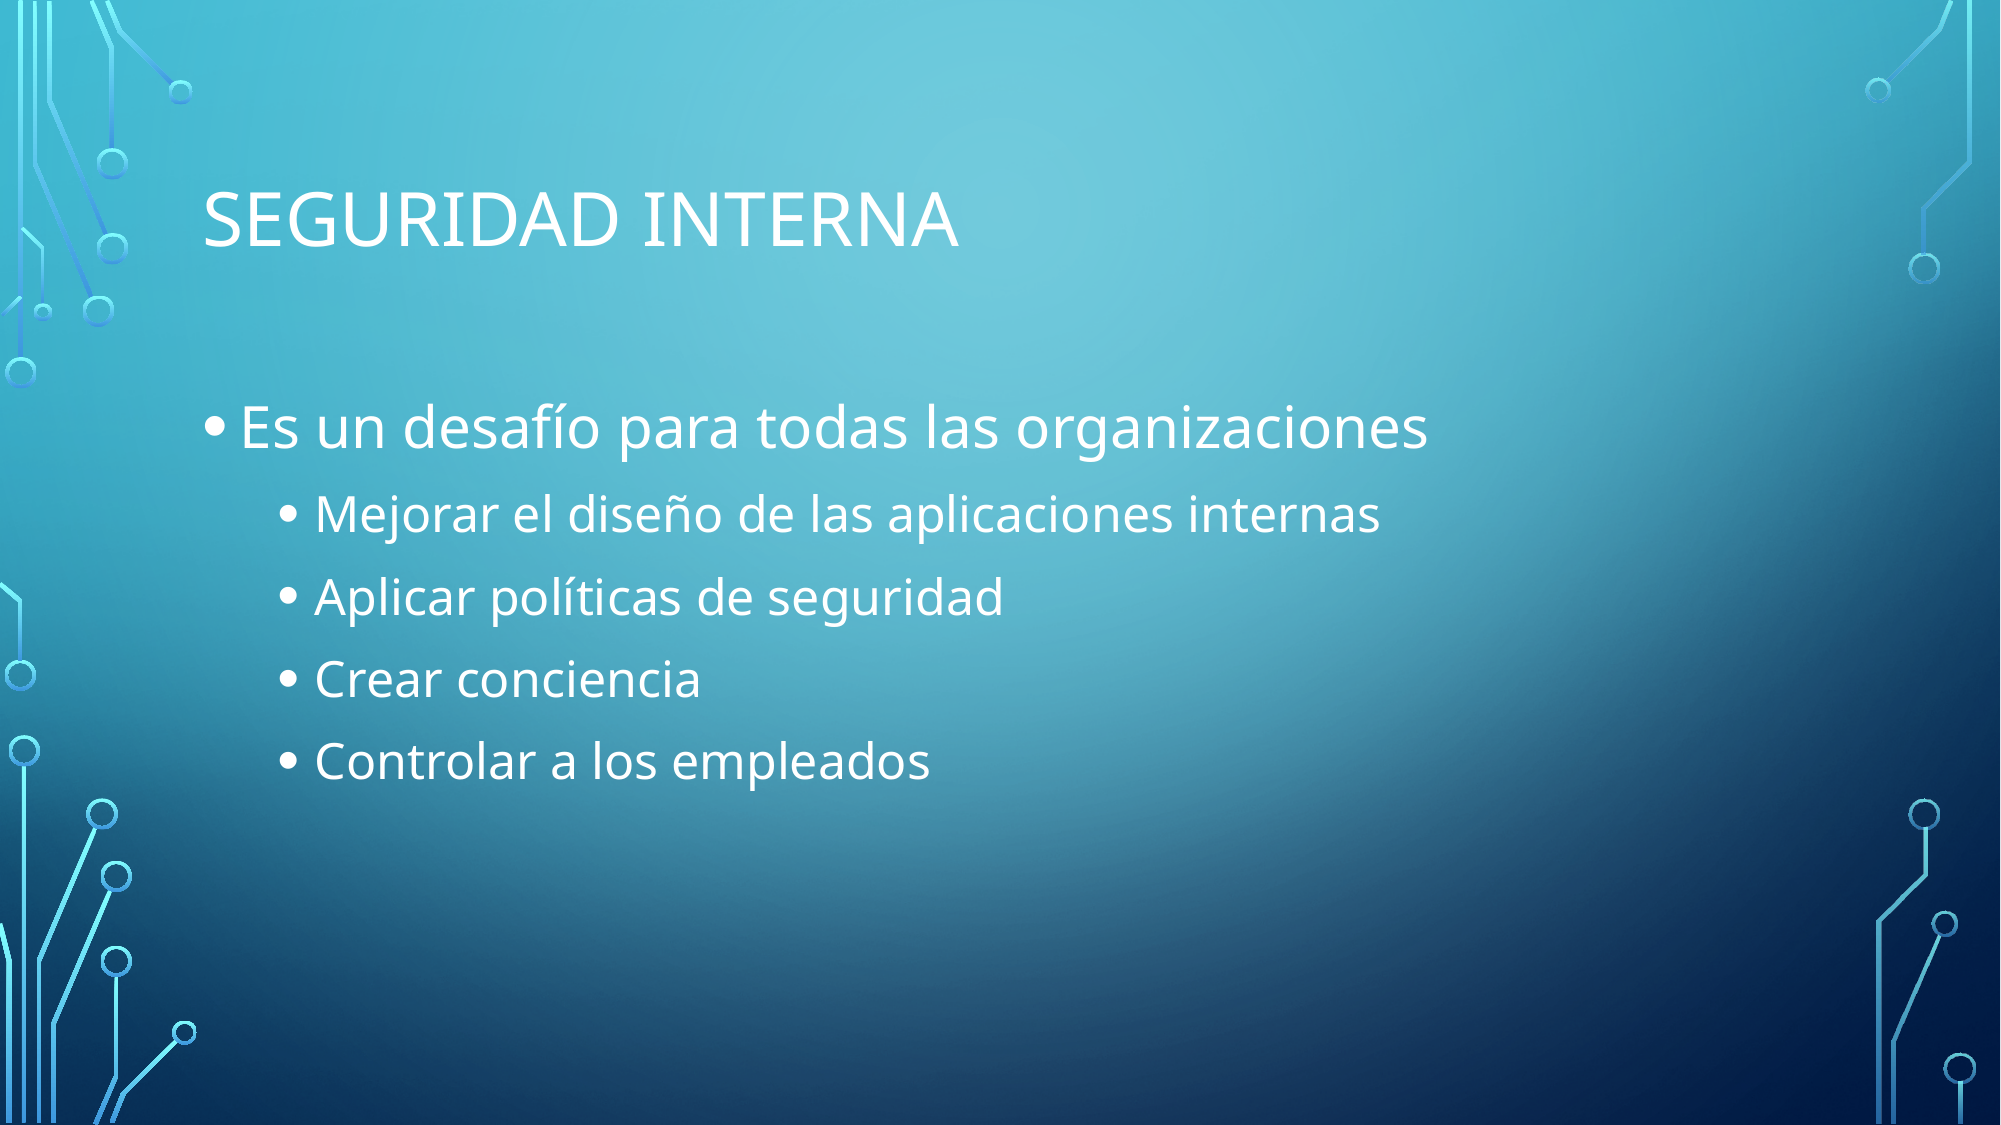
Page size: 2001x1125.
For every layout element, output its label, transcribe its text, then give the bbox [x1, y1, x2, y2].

list Es un desafío para todas las organizaciones Mejorar el diseño de las aplicaciones internas Aplicar políticas de seguridad Crear conciencia Controlar a los empleados [187, 369, 1813, 950]
title Seguridad interna [187, 101, 1813, 344]
